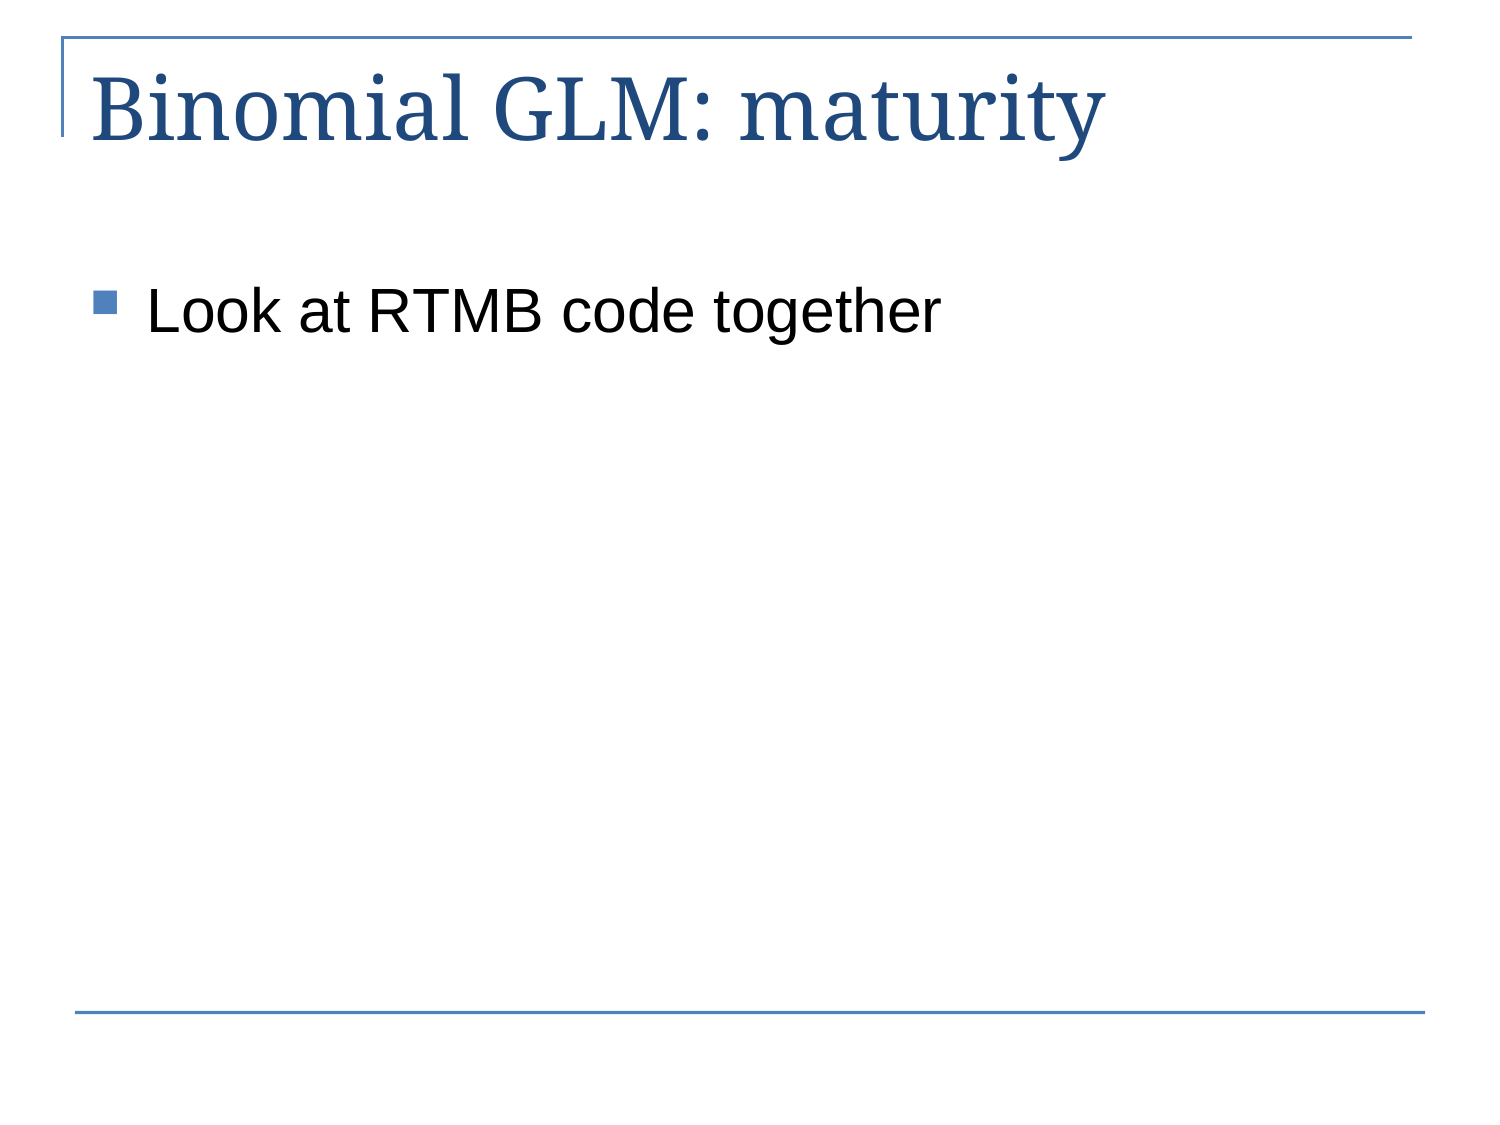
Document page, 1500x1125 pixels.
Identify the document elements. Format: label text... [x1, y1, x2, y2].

list Look at RTMB code together [75, 262, 1425, 1006]
title Binomial GLM: maturity [75, 45, 1425, 233]
